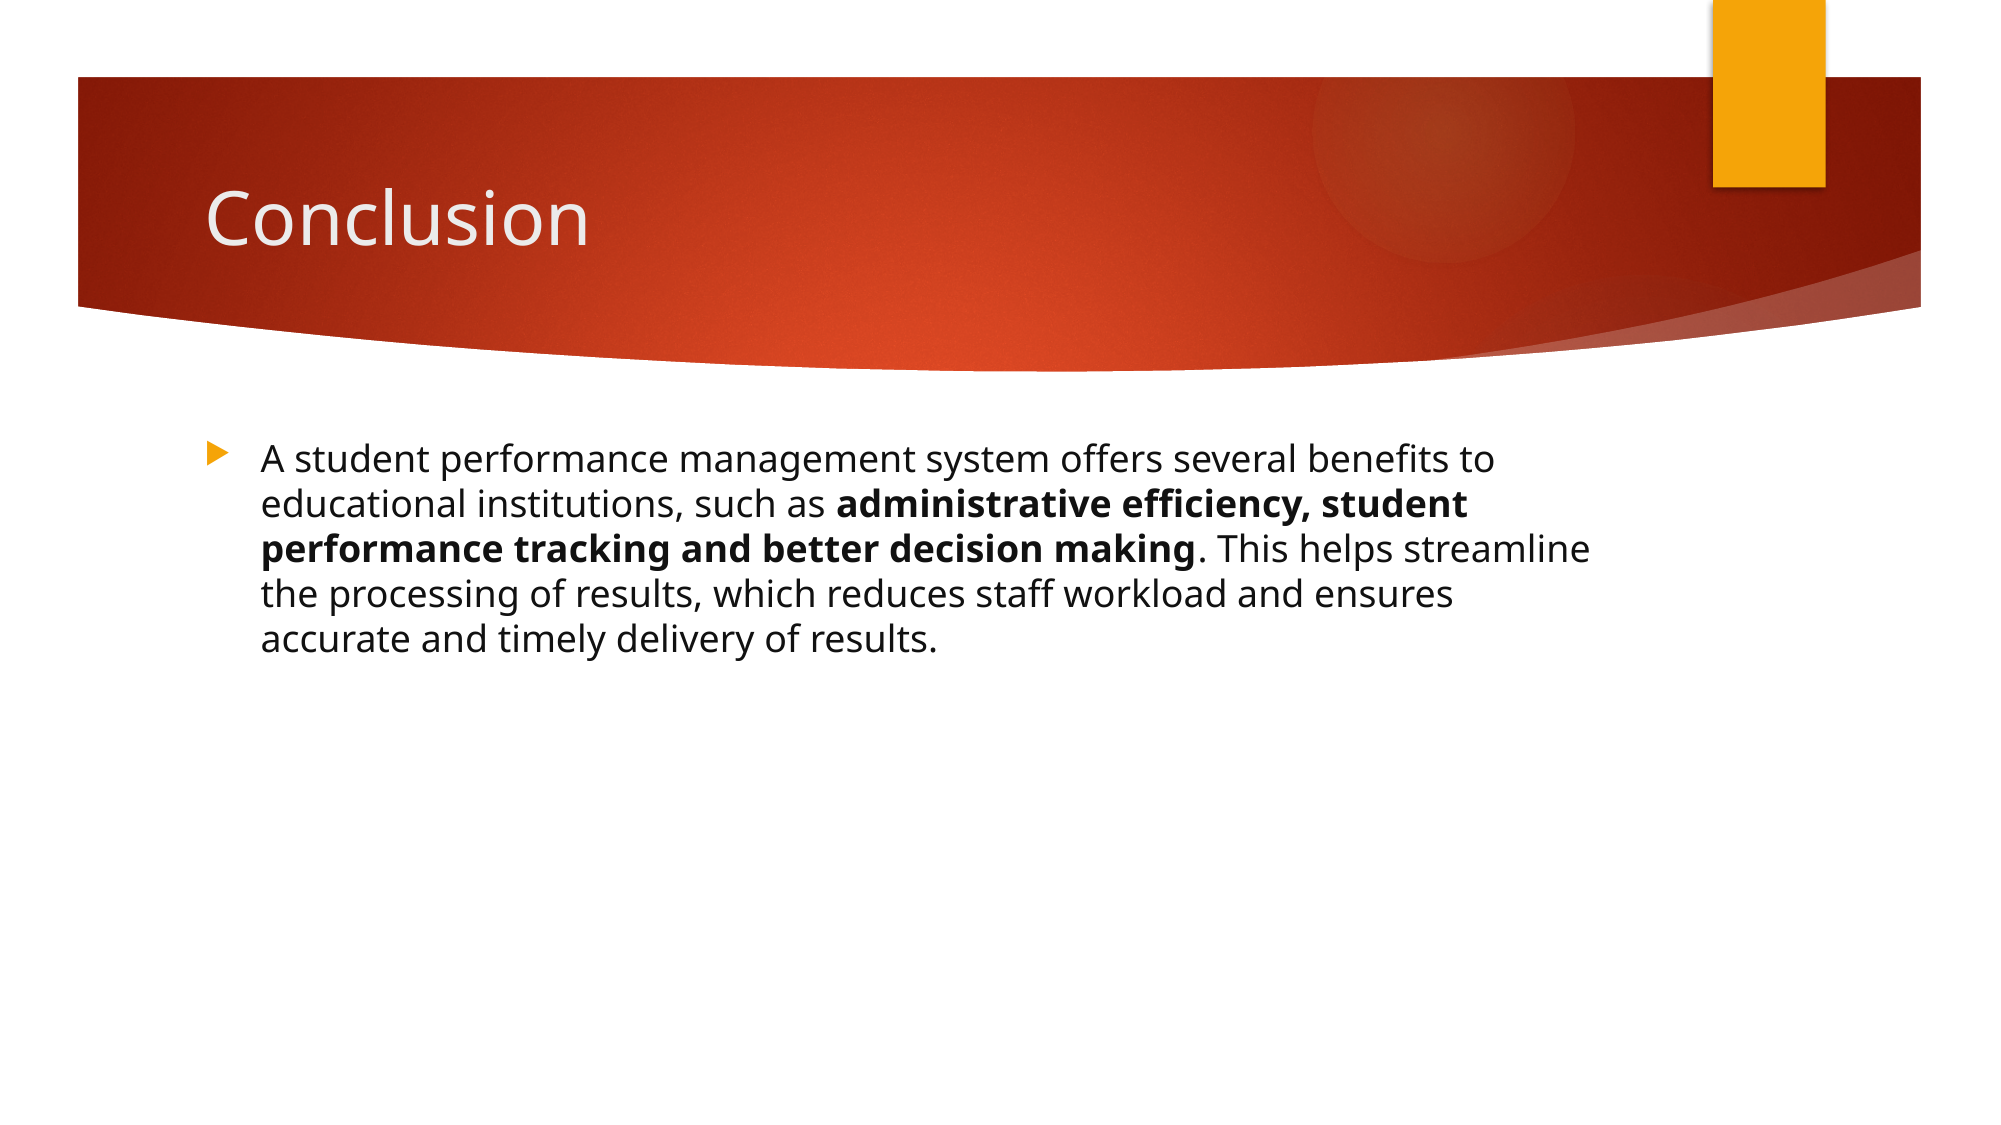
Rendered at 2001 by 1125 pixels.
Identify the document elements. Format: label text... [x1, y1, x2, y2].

title Conclusion [189, 155, 1627, 275]
list A student performance management system offers several benefits to educational institutions, such as administrative efficiency, student performance tracking and better decision making. This helps streamline the processing of results, which reduces staff workload and ensures accurate and timely delivery of results. [189, 427, 1627, 988]
